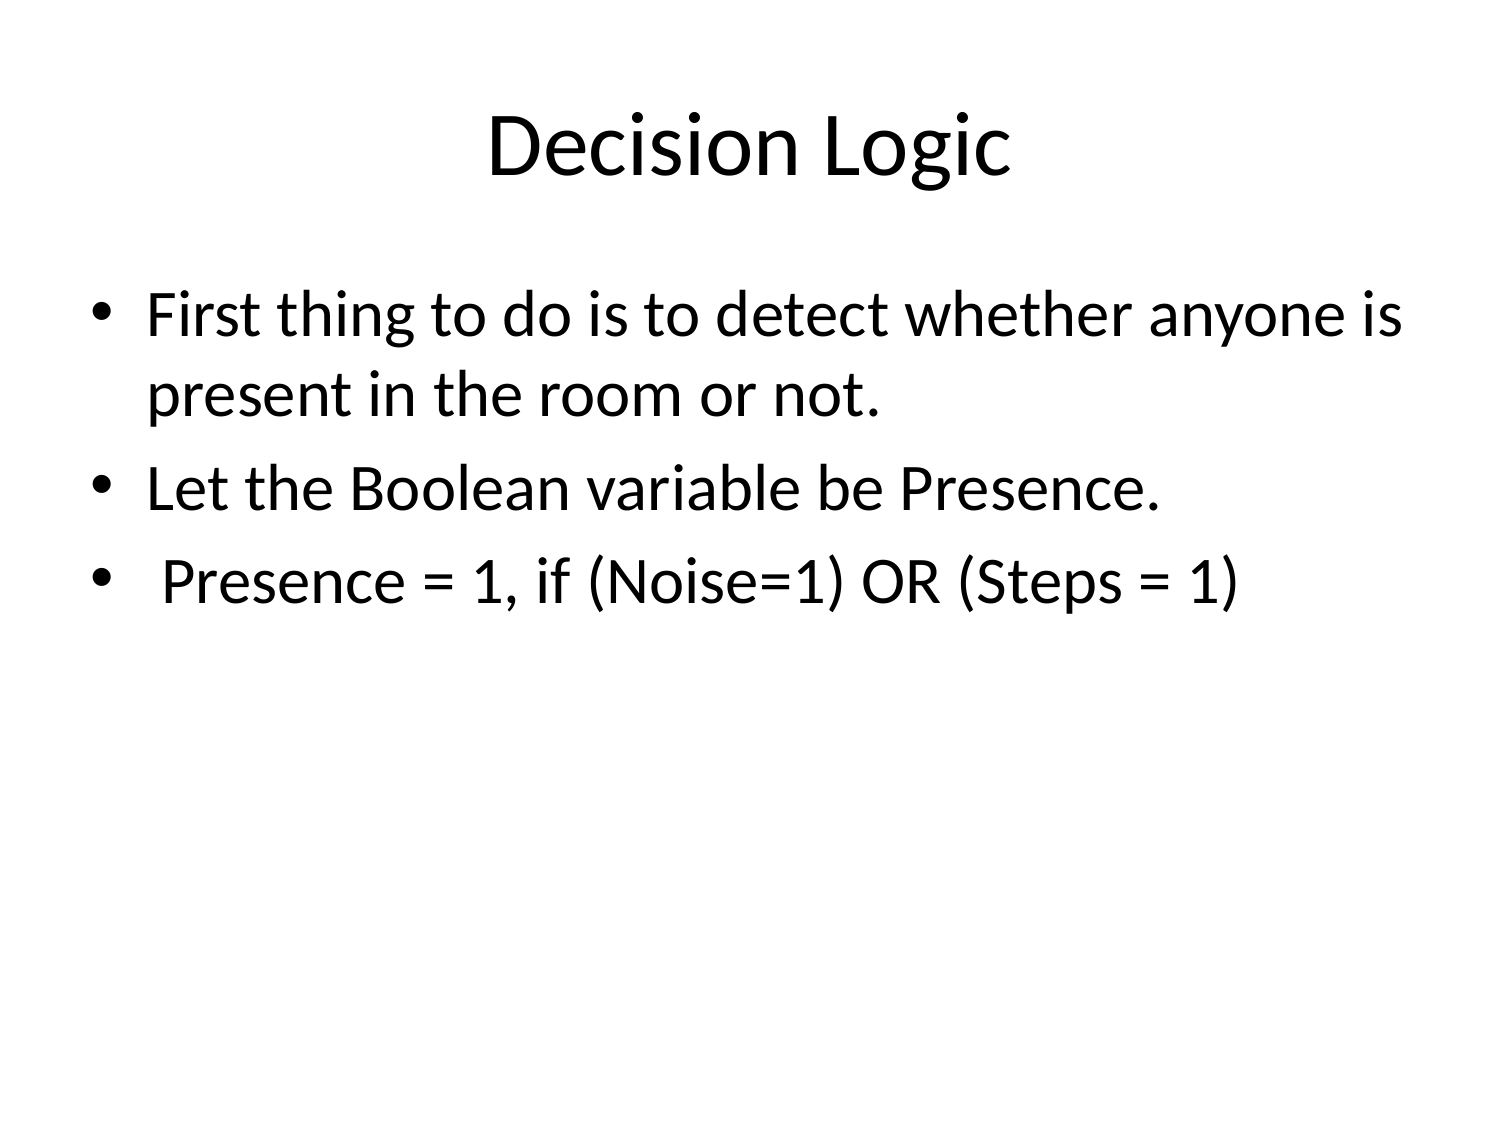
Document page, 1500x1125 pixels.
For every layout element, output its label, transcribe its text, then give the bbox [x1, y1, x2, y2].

title Decision Logic [75, 45, 1425, 233]
list First thing to do is to detect whether anyone is present in the room or not. Let the Boolean variable be Presence. Presence = 1, if (Noise=1) OR (Steps = 1) [75, 262, 1425, 1005]
